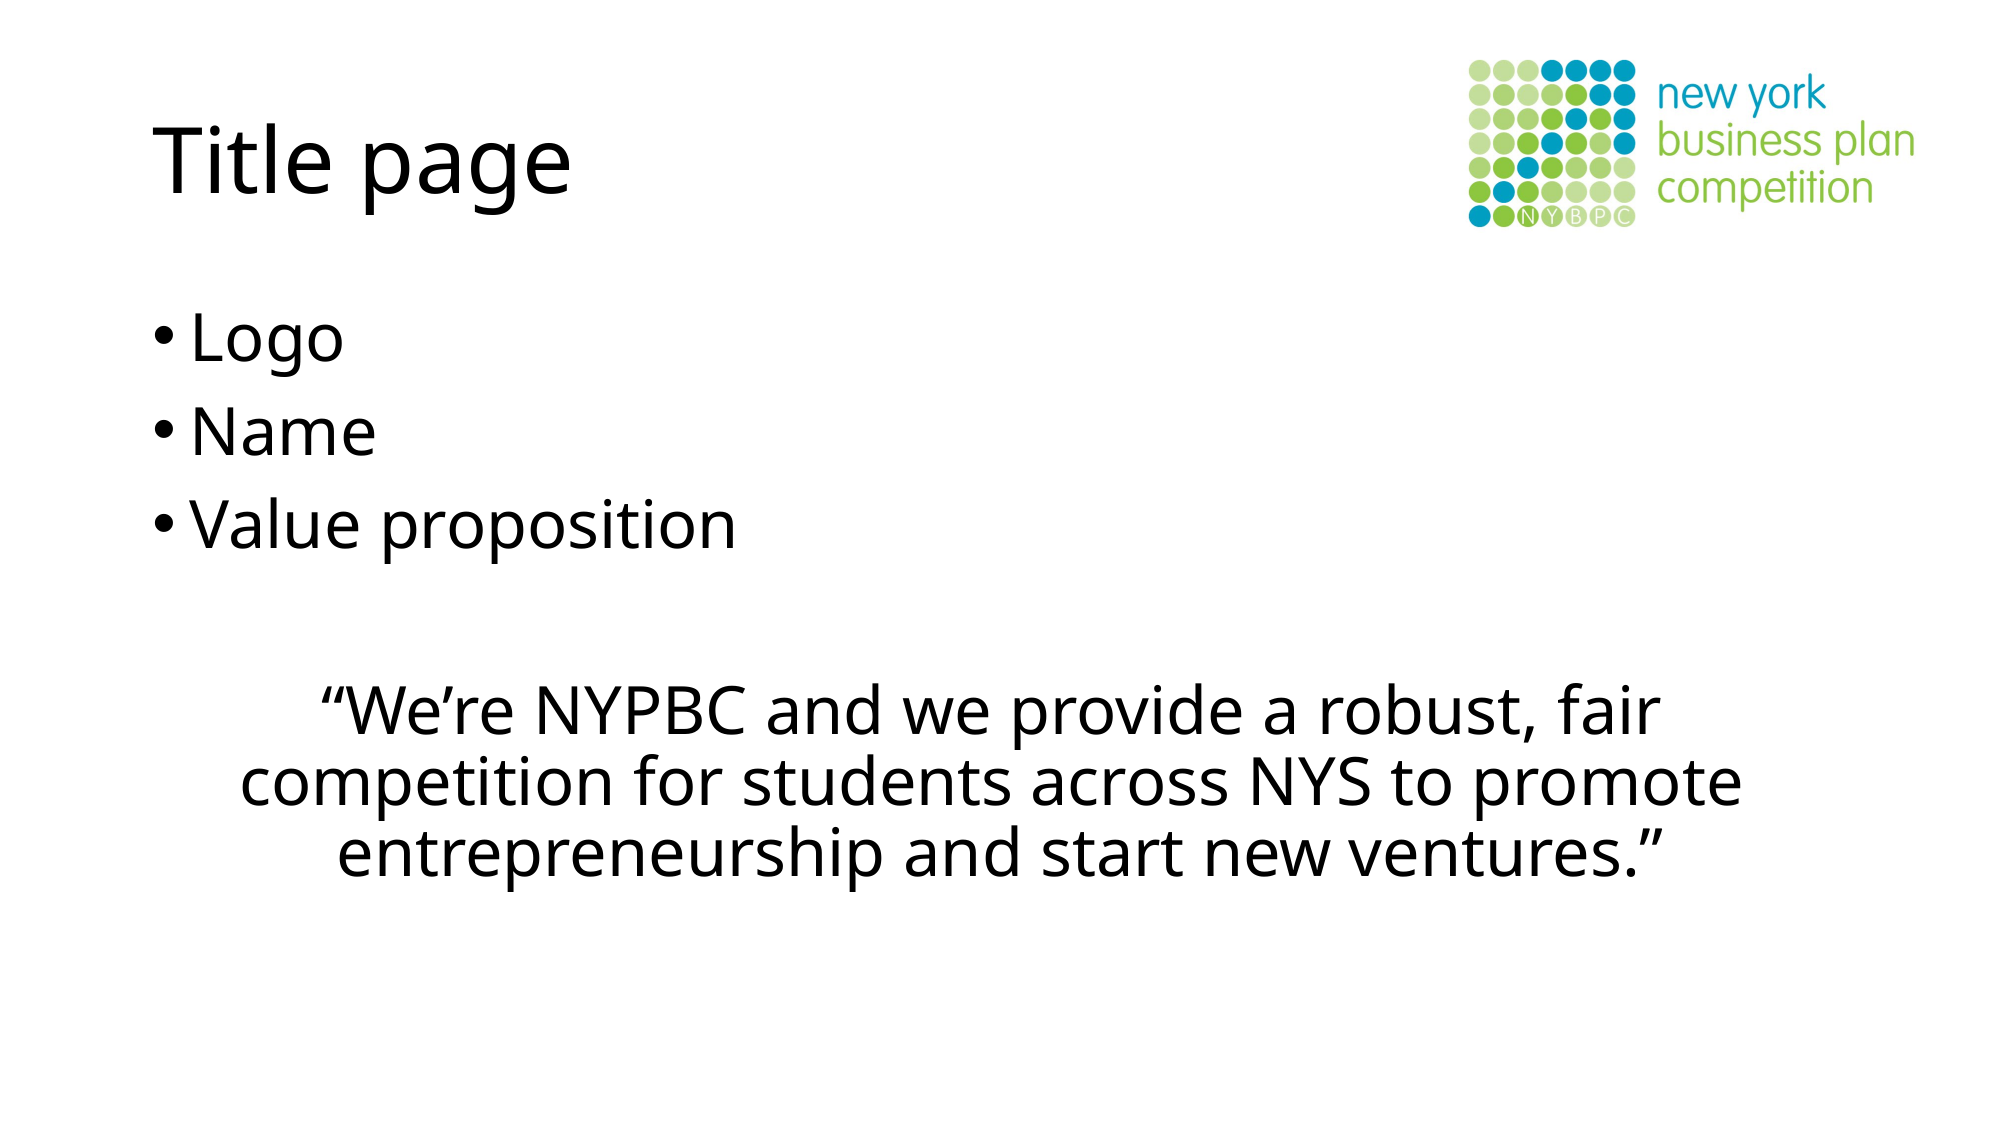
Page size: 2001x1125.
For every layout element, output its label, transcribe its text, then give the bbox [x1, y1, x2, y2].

picture [1460, 59, 1919, 234]
text_box Logo Name Value proposition “We’re NYPBC and we provide a robust, fair competition for students across NYS to promote entrepreneurship and start new ventures.” [150, 278, 1768, 890]
title Title page [150, 100, 593, 278]
